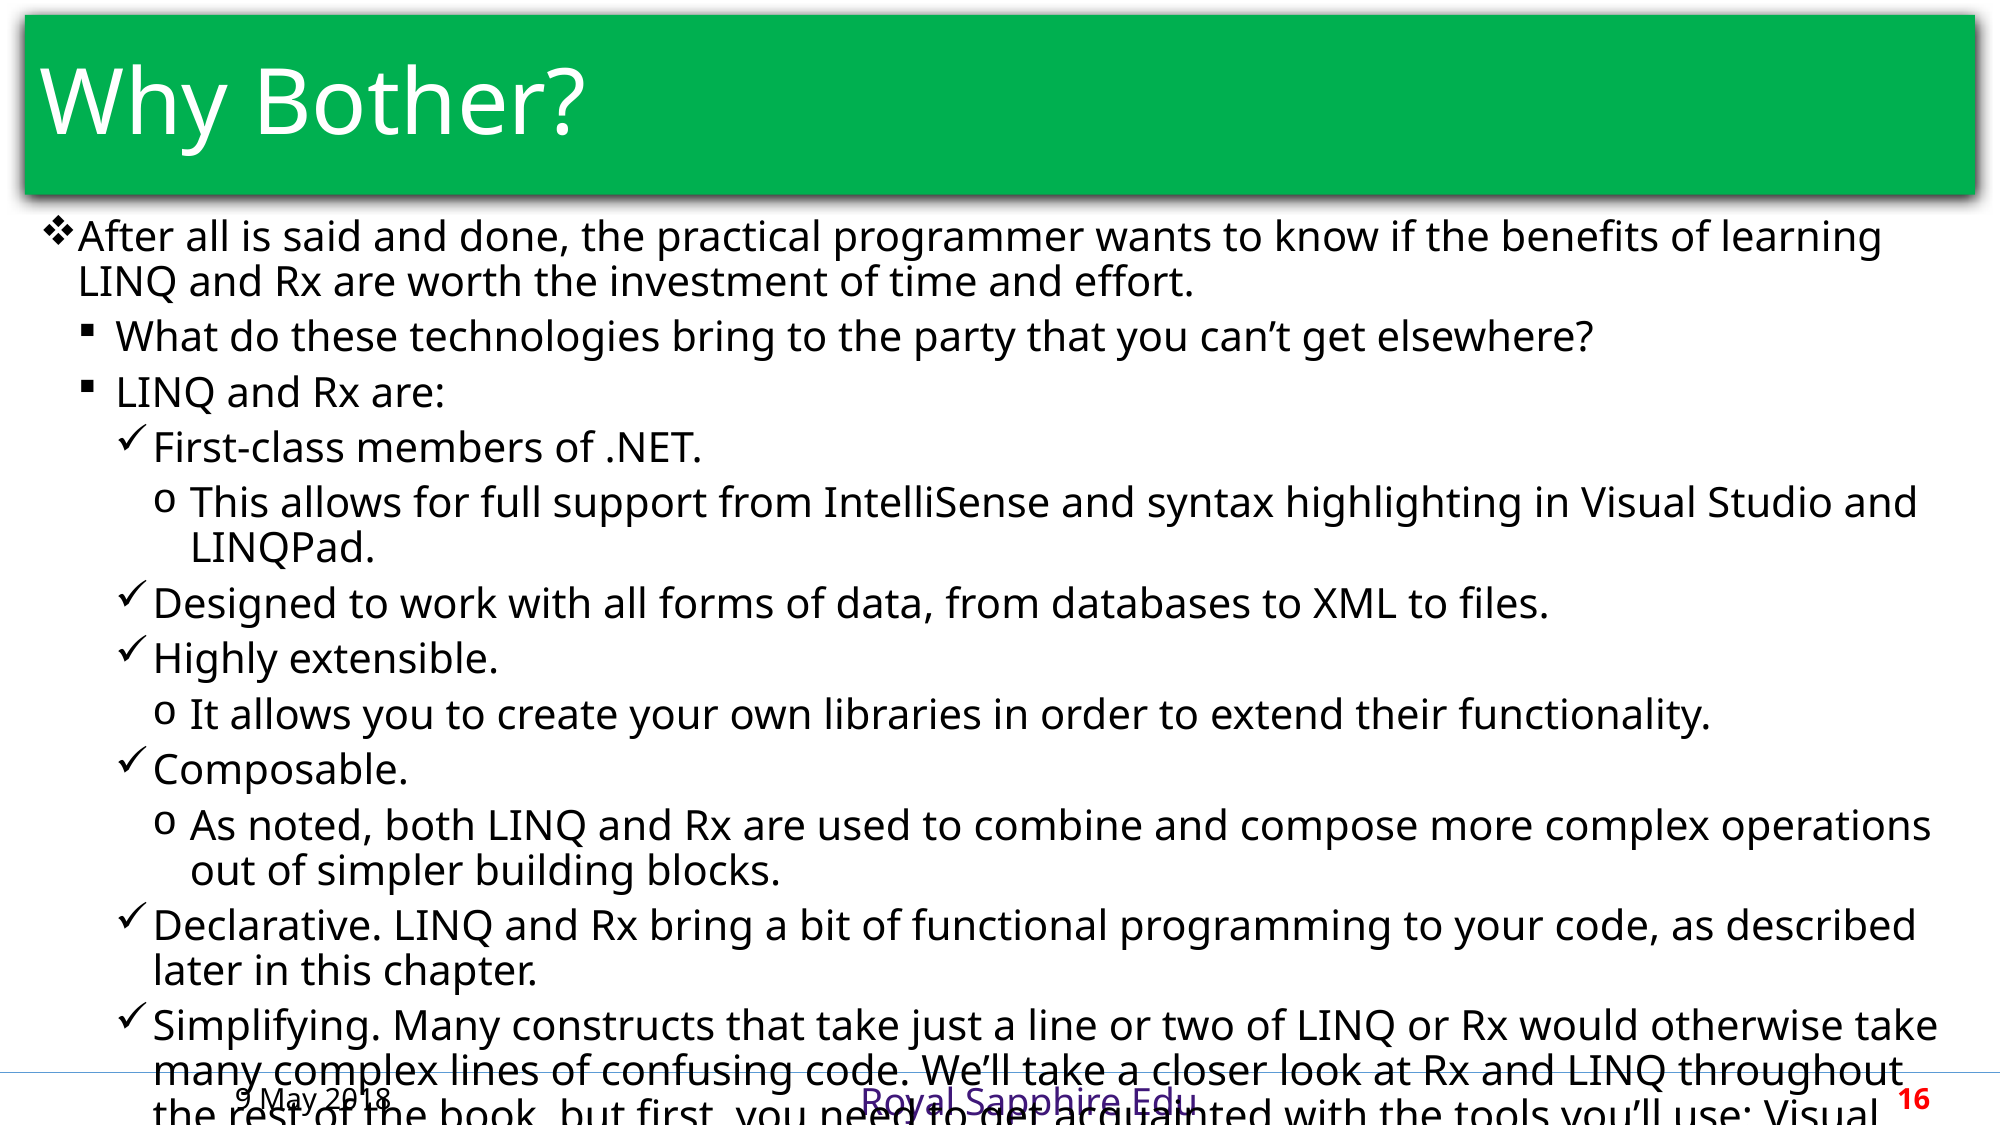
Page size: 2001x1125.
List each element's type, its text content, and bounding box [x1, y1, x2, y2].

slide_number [220, 1072, 671, 1115]
title Why Bother? [24, 14, 1975, 195]
slide_number 16 [1495, 1072, 1946, 1115]
list After all is said and done, the practical programmer wants to know if the benefits of learning LINQ and Rx are worth the investment of time and effort. What do these technologies bring to the party that you can’t get elsewhere? LINQ and Rx are: First-class members of .NET. This allows for full support from IntelliSense and syntax highlighting in Visual Studio and LINQPad. Designed to work with all forms of data, from databases to XML to files. Highly extensible. It allows you to create your own libraries in order to extend their functionality. Composable. As noted, both LINQ and Rx are used to combine and compose more complex operations out of simpler building blocks. Declarative. LINQ and Rx bring a bit of functional programming to your code, as described later in this chapter. Simplifying. Many constructs that take just a line or two of LINQ or Rx would otherwise take many complex lines of confusing code. We’ll take a closer look at Rx and LINQ throughout the rest of the book, but first, you need to get acquainted with the tools you’ll use: Visual Studio and LINQPad. [24, 208, 1975, 1063]
